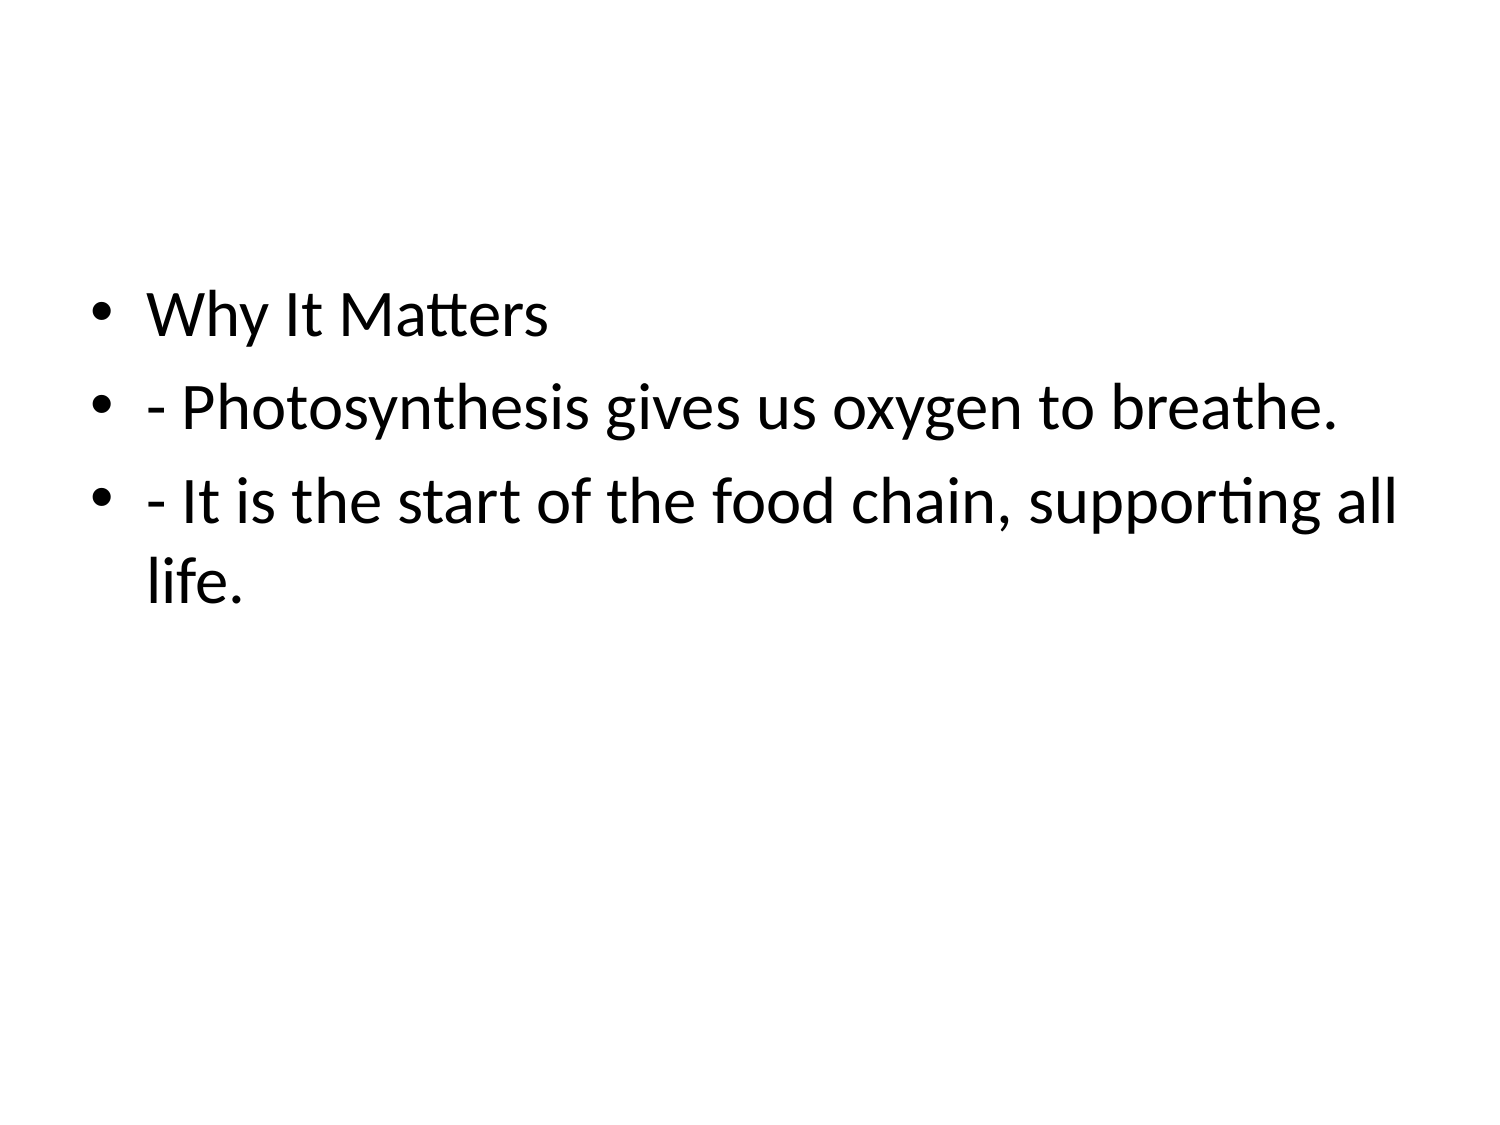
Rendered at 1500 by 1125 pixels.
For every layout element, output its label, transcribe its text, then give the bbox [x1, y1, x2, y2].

list Why It Matters - Photosynthesis gives us oxygen to breathe. - It is the start of the food chain, supporting all life. [75, 262, 1425, 1005]
